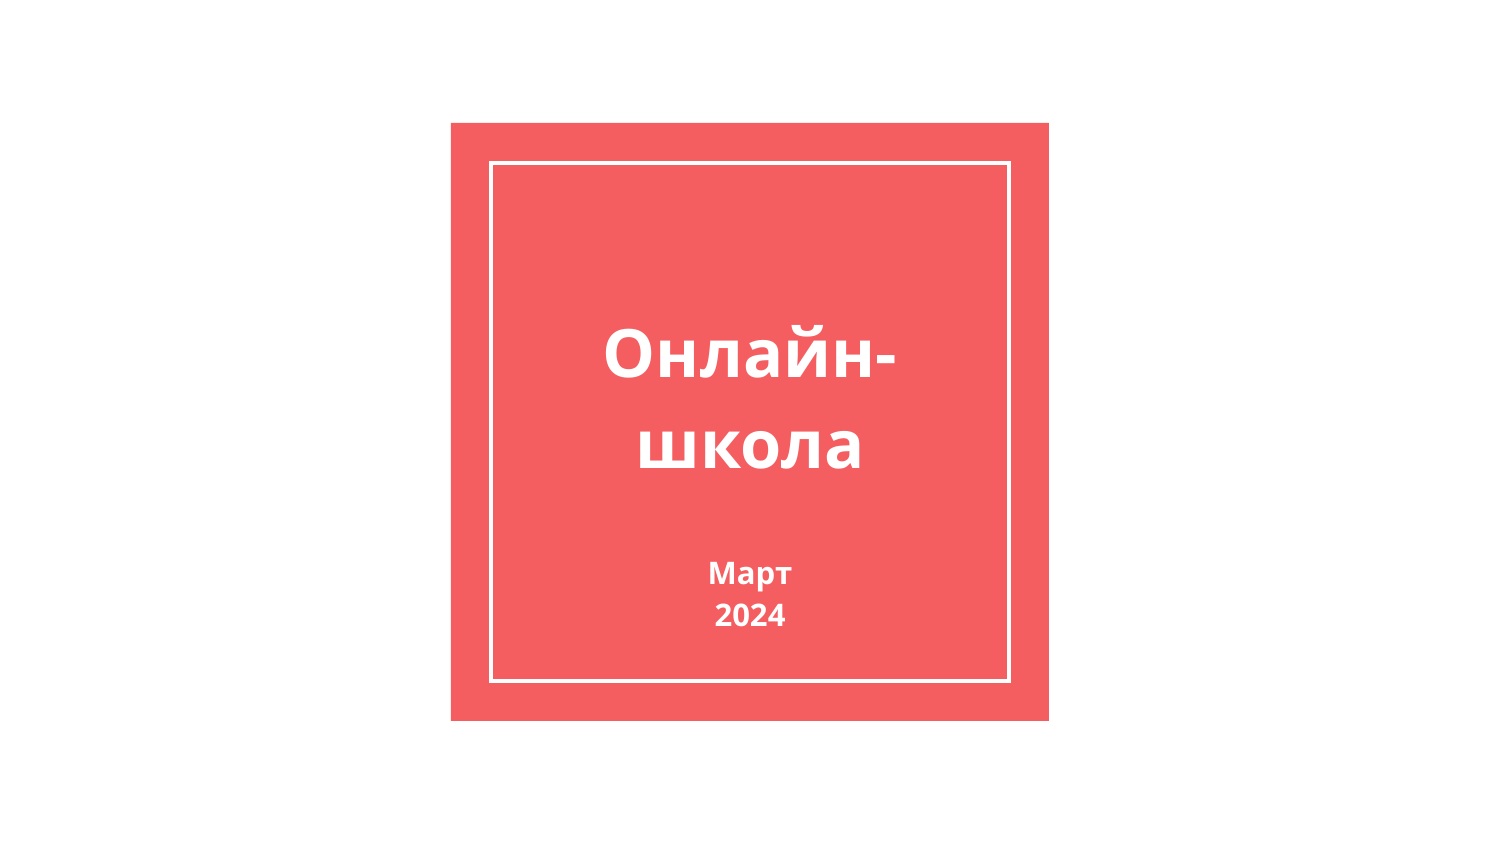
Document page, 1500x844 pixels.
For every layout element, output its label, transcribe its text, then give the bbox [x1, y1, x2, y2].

title Онлайн- школа [507, 266, 993, 527]
subtitle Март 2024 [507, 535, 993, 651]
